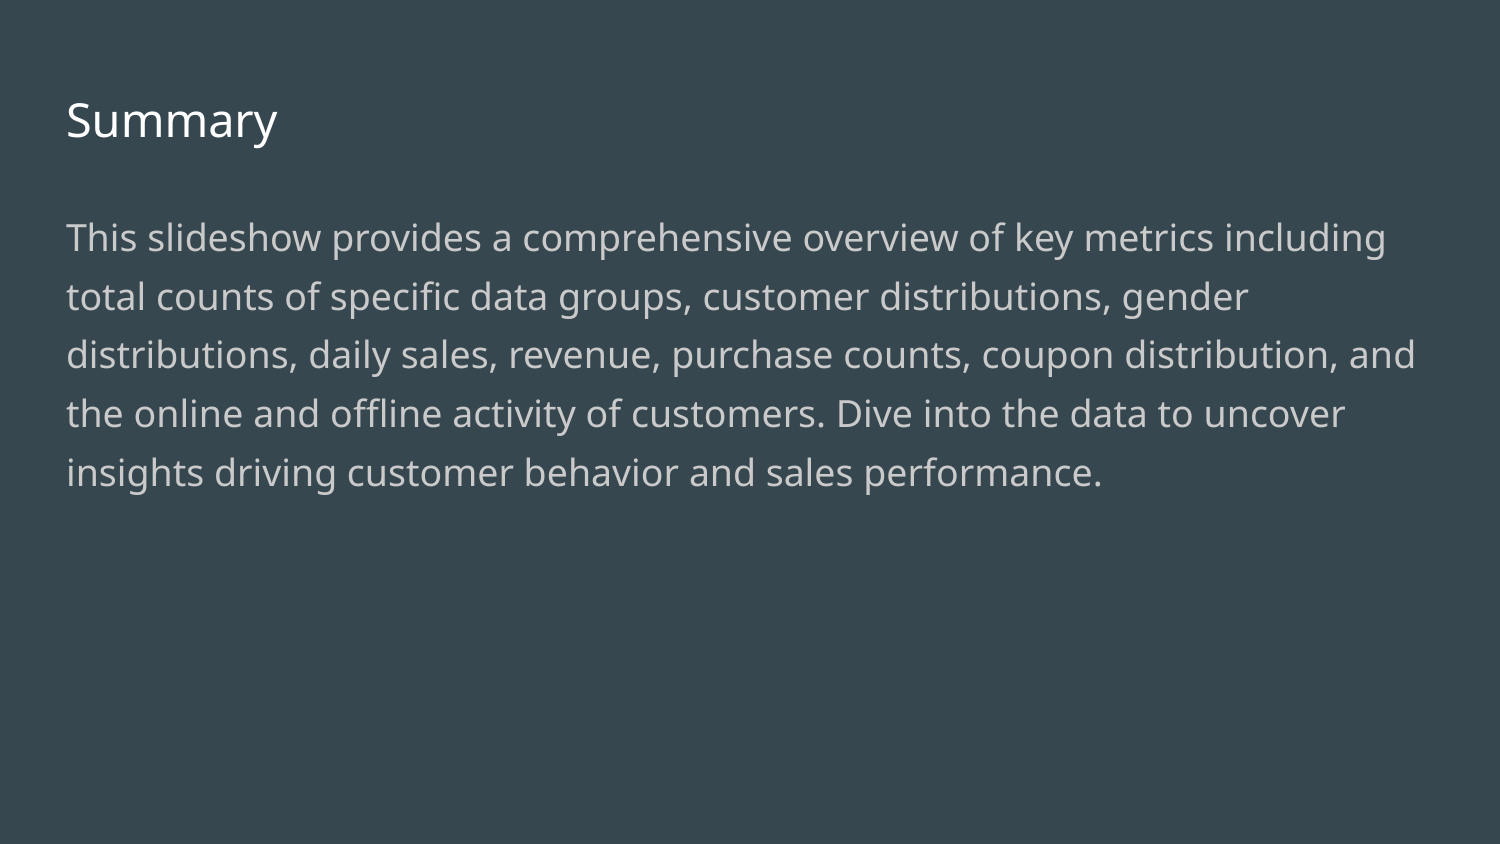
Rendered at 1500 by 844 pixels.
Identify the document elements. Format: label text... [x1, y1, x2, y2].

title Summary [51, 72, 1449, 167]
list This slideshow provides a comprehensive overview of key metrics including total counts of specific data groups, customer distributions, gender distributions, daily sales, revenue, purchase counts, coupon distribution, and the online and offline activity of customers. Dive into the data to uncover insights driving customer behavior and sales performance. [51, 189, 1449, 750]
